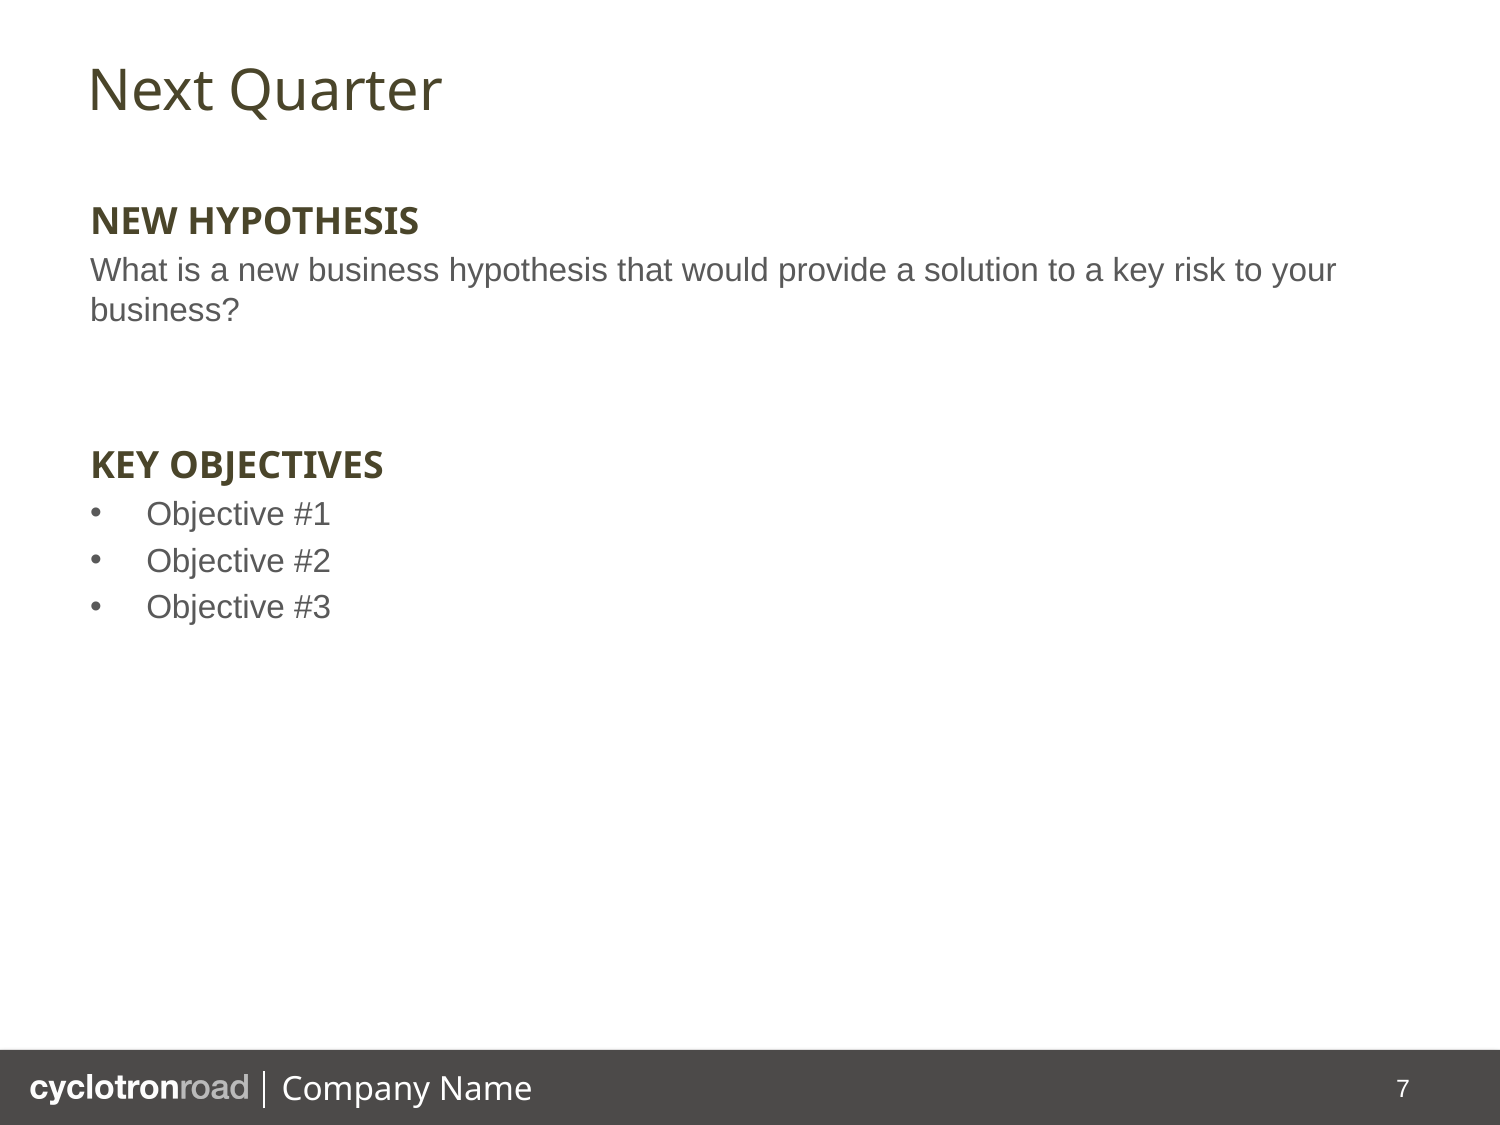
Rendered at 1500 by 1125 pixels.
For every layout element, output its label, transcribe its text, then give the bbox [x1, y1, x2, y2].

picture [29, 1069, 250, 1115]
list NEW HYPOTHESIS What is a new business hypothesis that would provide a solution to a key risk to your business? KEY OBJECTIVES Objective #1 Objective #2 Objective #3 [75, 189, 1425, 1005]
title Next Quarter [72, 45, 1423, 130]
slide_number 7 [1074, 1057, 1425, 1118]
